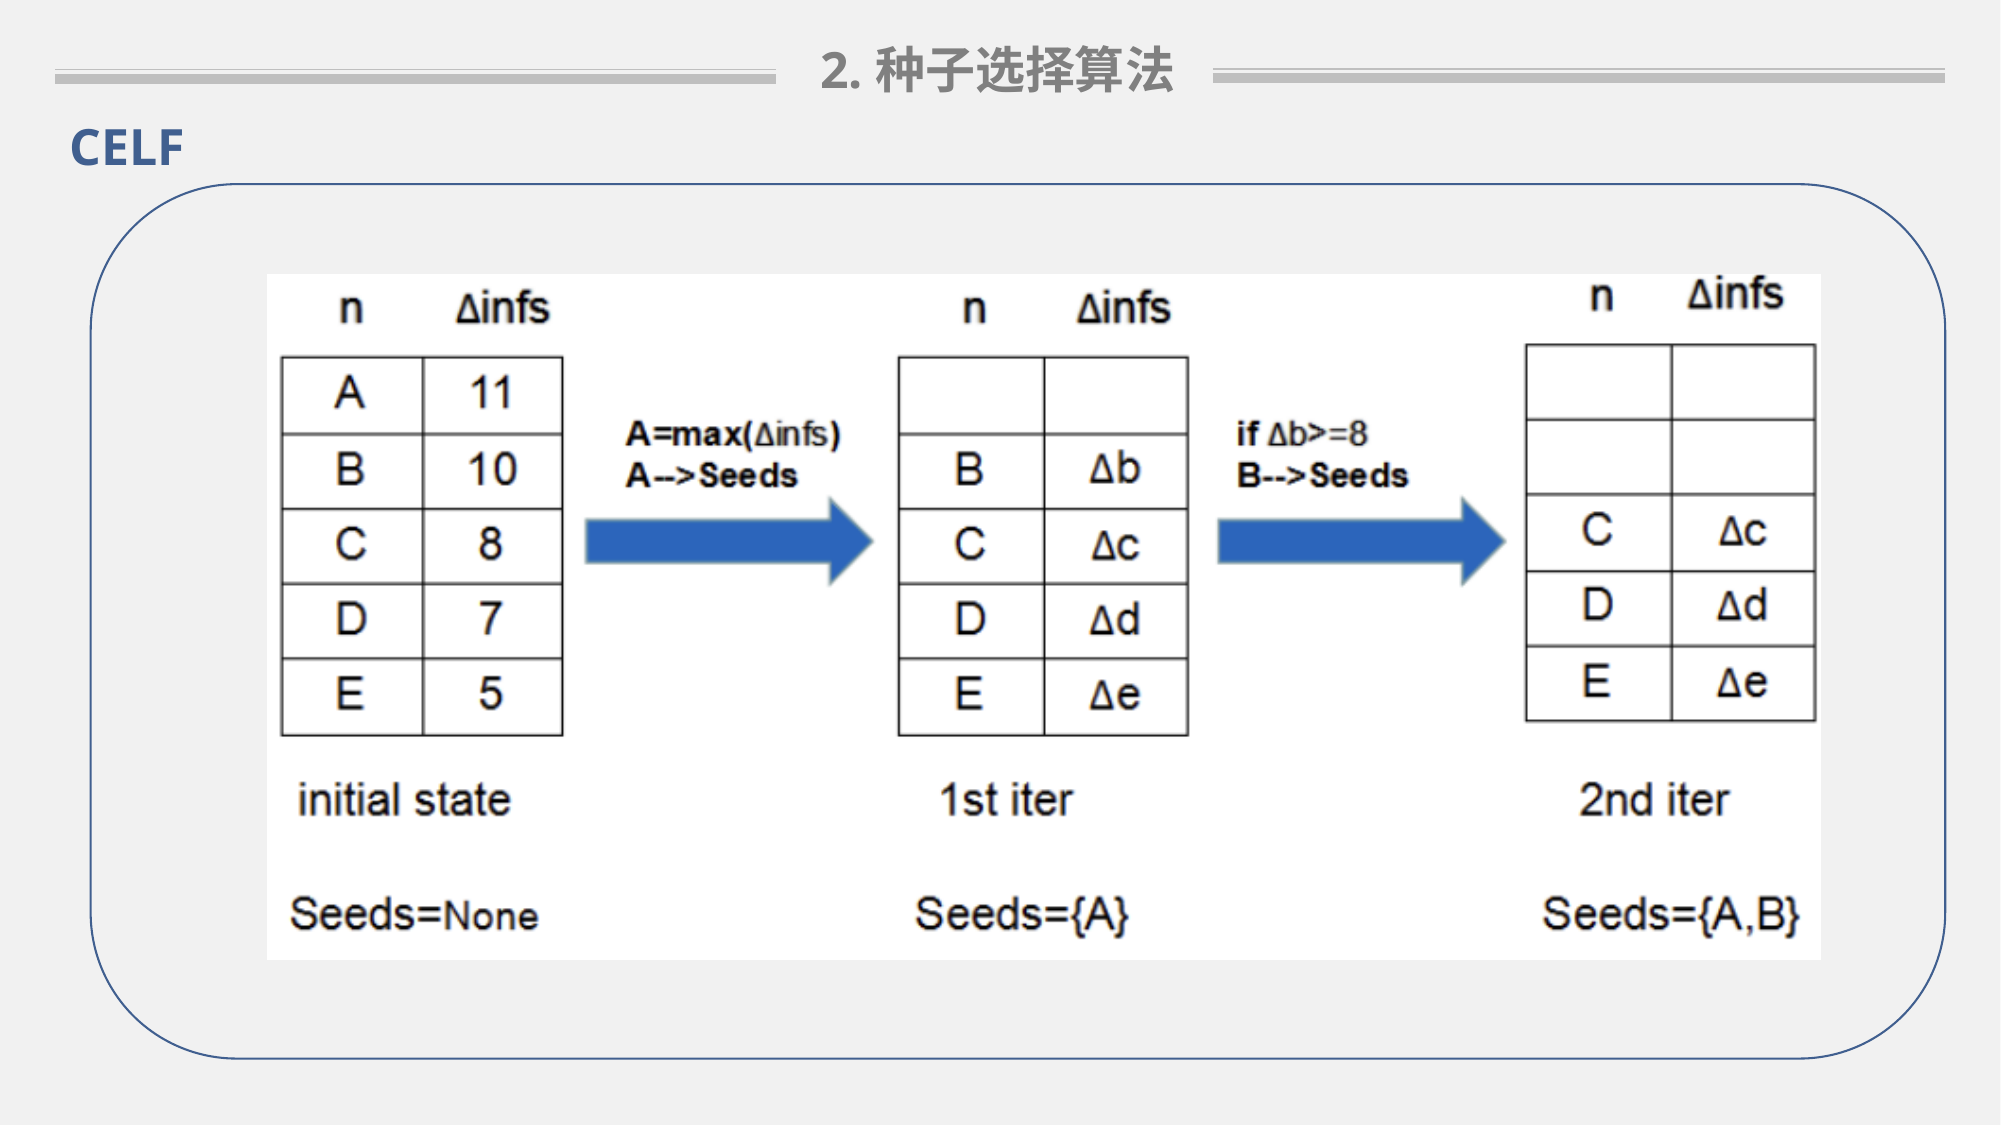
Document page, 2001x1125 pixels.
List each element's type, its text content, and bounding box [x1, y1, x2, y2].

text_box CELF [55, 108, 930, 184]
text_box 2.种子选择算法 [782, 30, 1213, 106]
text_box [88, 182, 1948, 1061]
picture [267, 273, 1821, 960]
